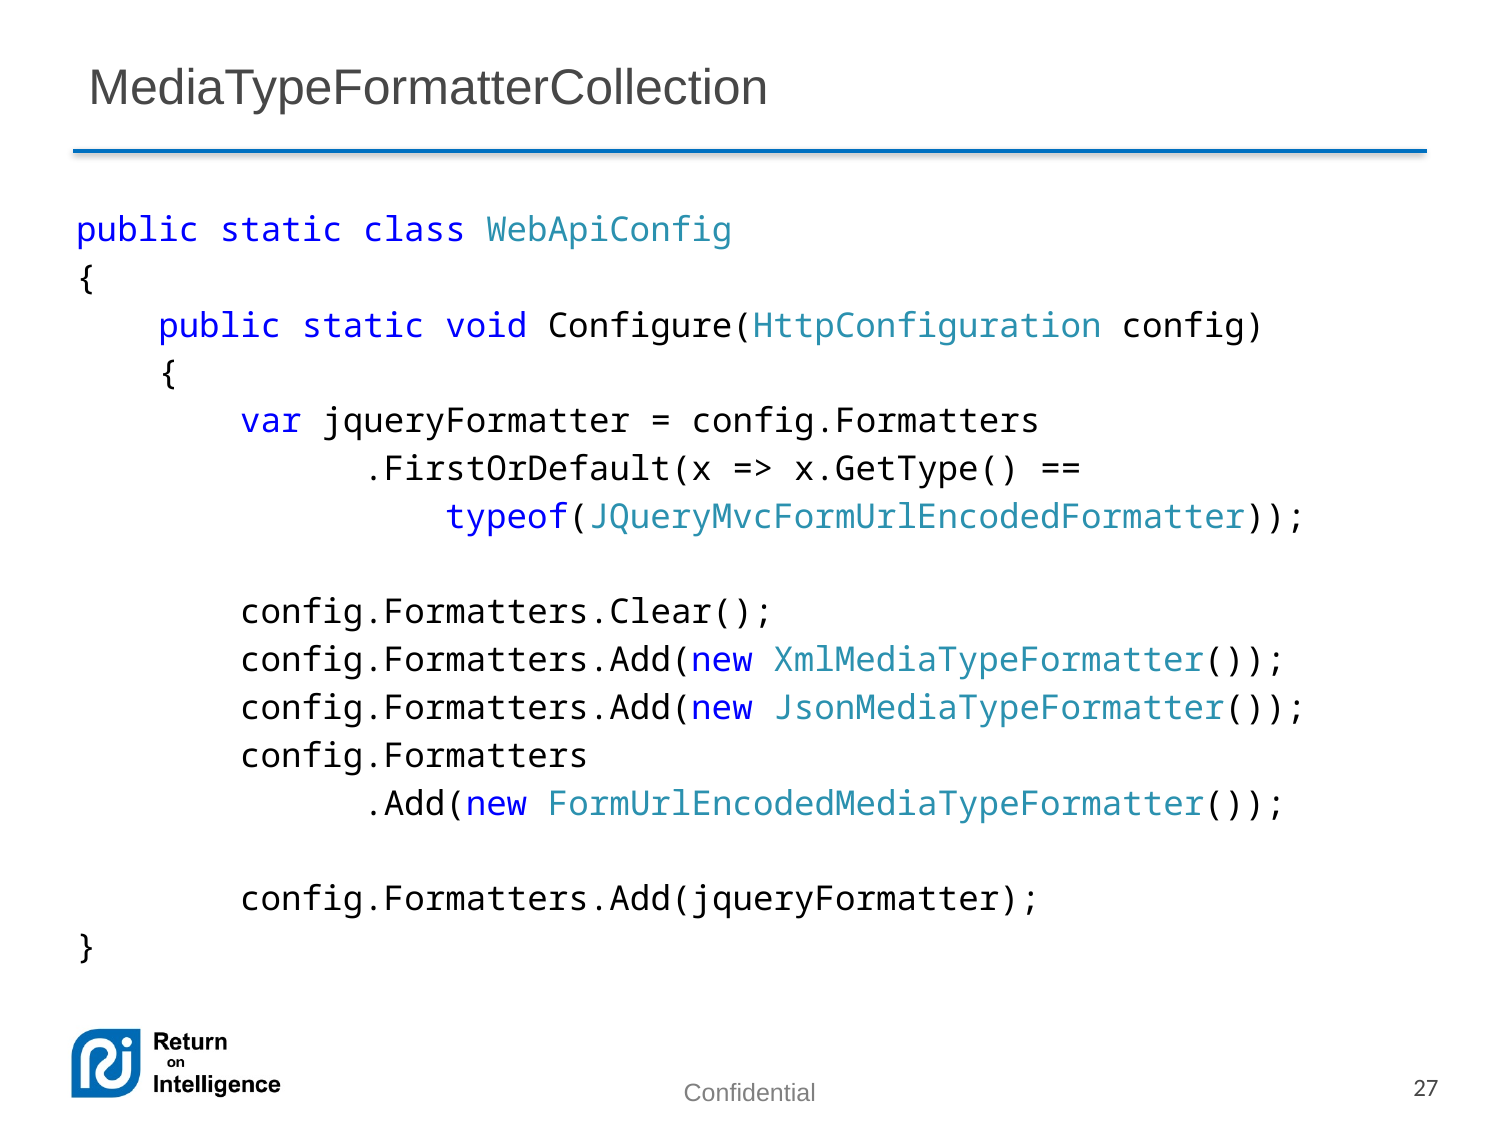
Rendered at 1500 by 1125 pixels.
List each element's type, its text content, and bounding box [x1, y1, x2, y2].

title MediaTypeFormatterCollection [59, 2, 1454, 166]
picture [67, 1022, 289, 1098]
list public static class WebApiConfig { public static void Configure(HttpConfiguration config) { var jqueryFormatter = config.Formatters .FirstOrDefault(x => x.GetType() == typeof(JQueryMvcFormUrlEncodedFormatter)); config.Formatters.Clear(); config.Formatters.Add(new XmlMediaTypeFormatter()); config.Formatters.Add(new JsonMediaTypeFormatter()); config.Formatters .Add(new FormUrlEncodedMediaTypeFormatter()); config.Formatters.Add(jqueryFormatter); } [61, 199, 1454, 988]
